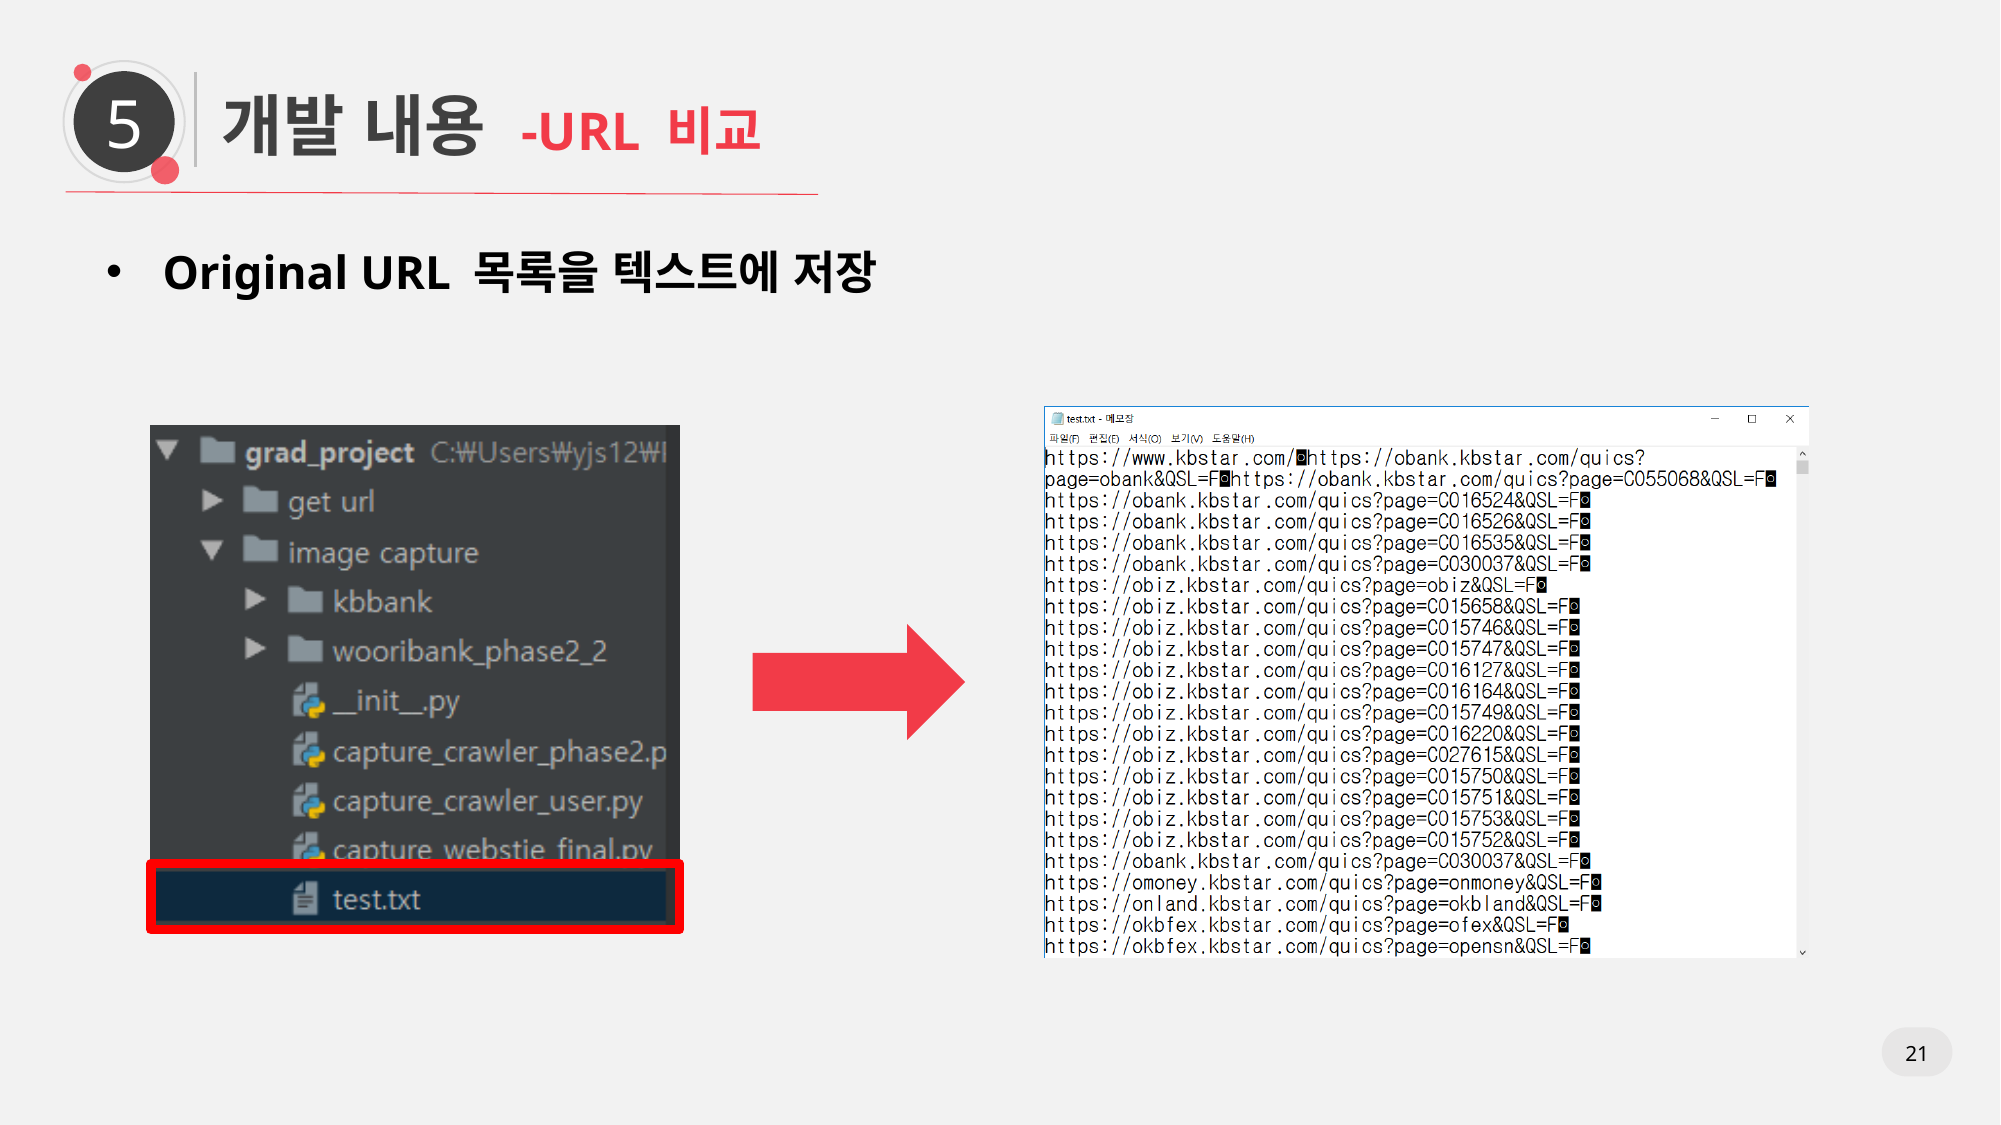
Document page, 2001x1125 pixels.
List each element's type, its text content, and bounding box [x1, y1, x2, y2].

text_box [63, 61, 921, 253]
text_box [751, 621, 967, 743]
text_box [65, 191, 819, 195]
slide_number 21 [1881, 1040, 1953, 1105]
text_box Original URL 목록을 텍스트에 저장 [91, 236, 1933, 356]
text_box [150, 425, 680, 930]
text_box [34, 257, 1976, 876]
picture [1044, 406, 1809, 958]
